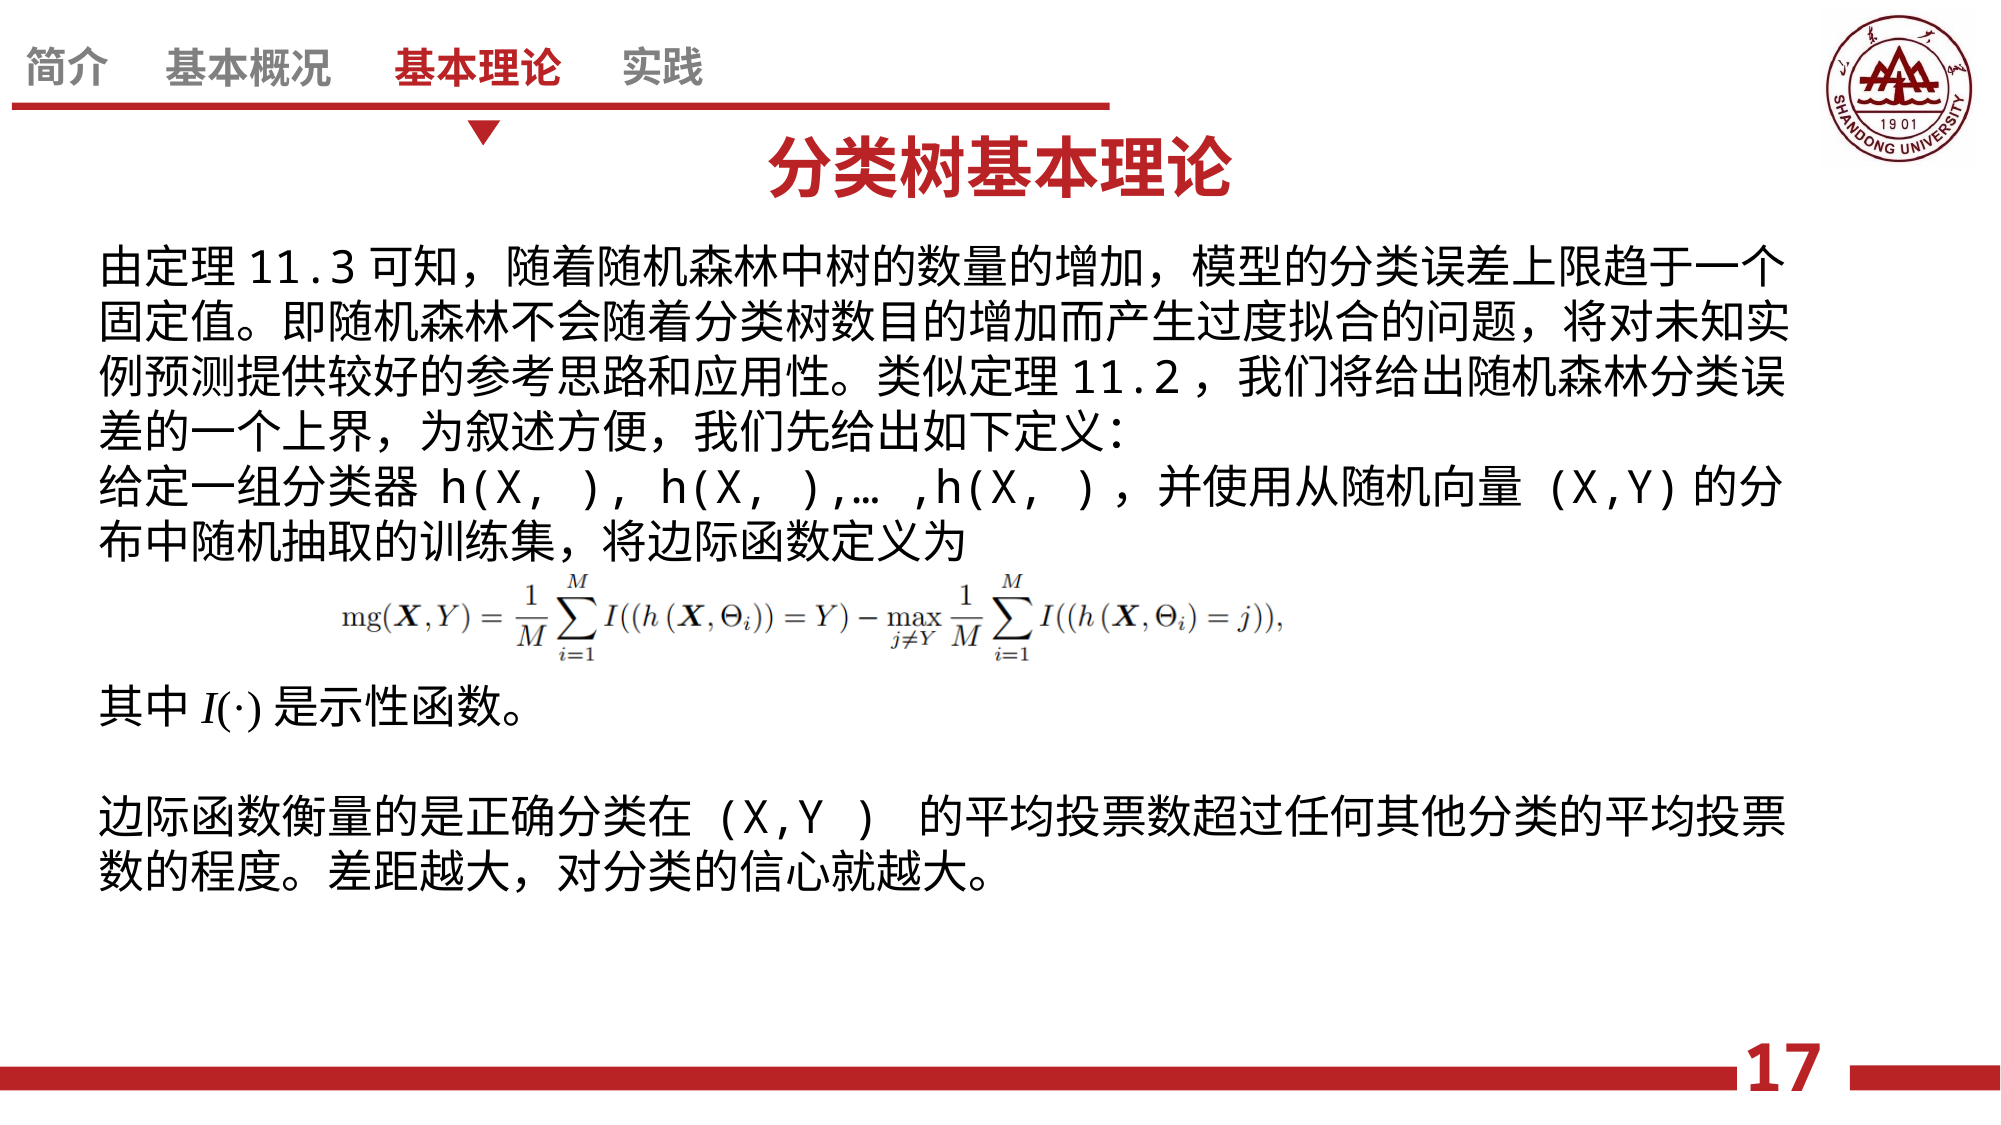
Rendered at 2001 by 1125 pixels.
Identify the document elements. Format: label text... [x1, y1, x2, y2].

picture [328, 572, 1288, 669]
text_box 分类树基本理论 [751, 118, 1249, 213]
picture [1820, 9, 1977, 167]
